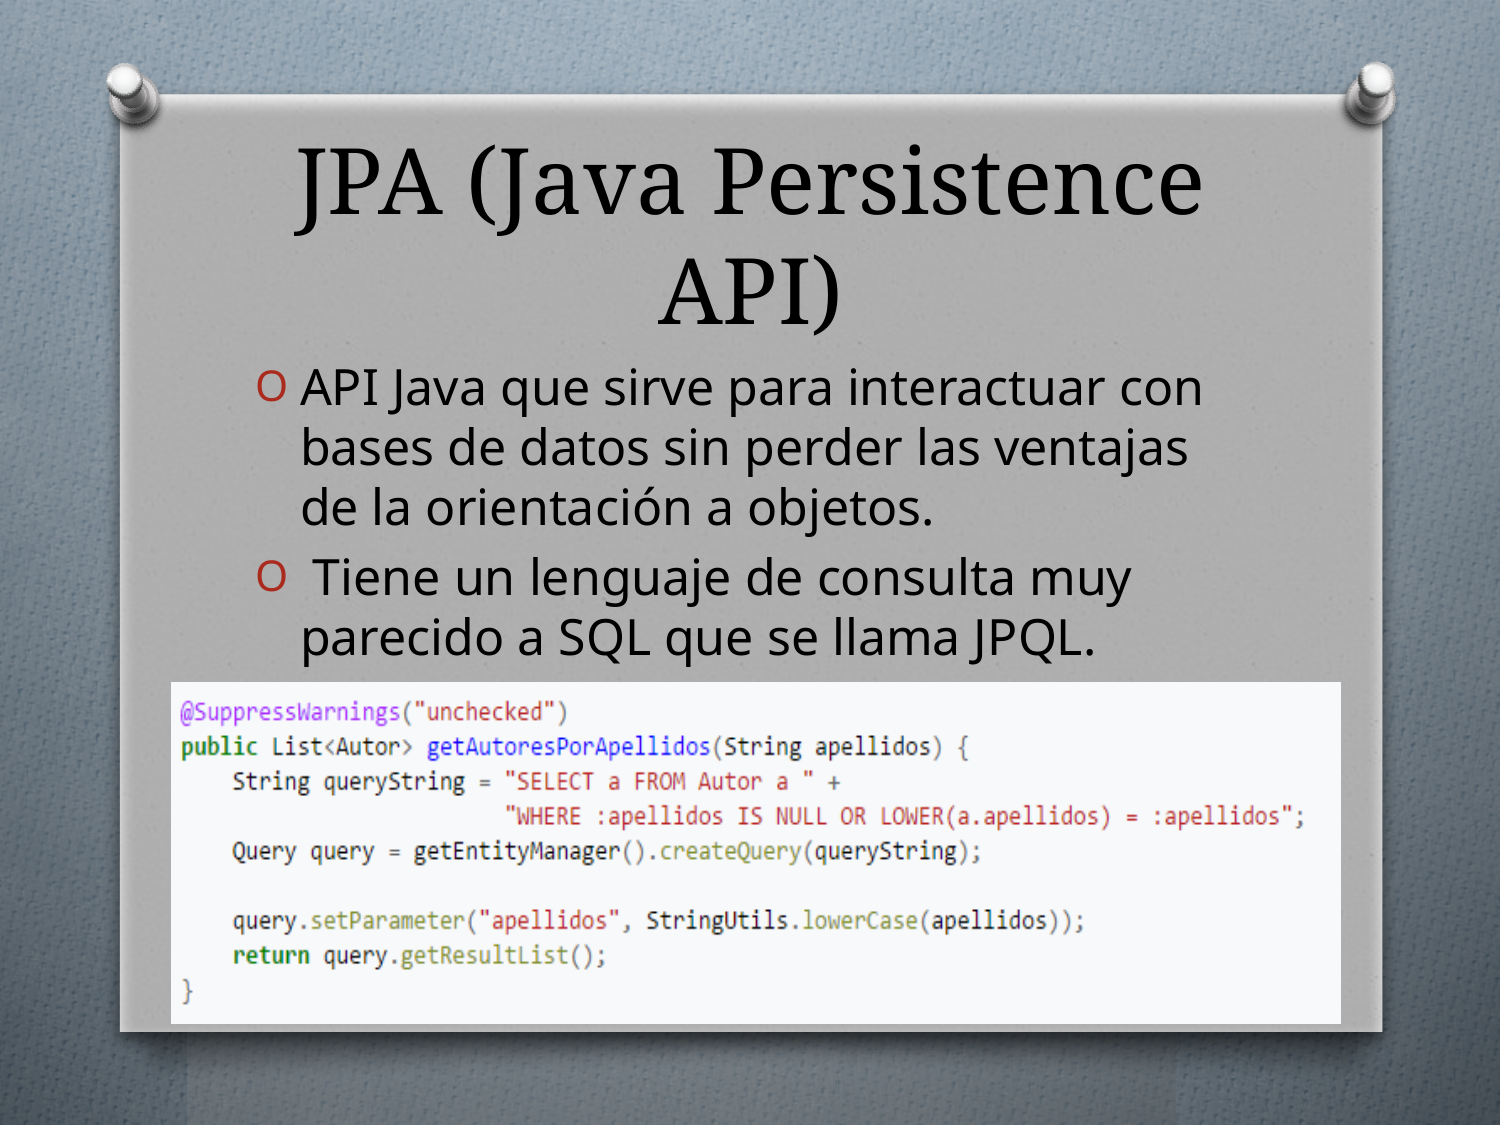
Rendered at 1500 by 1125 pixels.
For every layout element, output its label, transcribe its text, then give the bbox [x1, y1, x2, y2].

picture [1317, 35, 1439, 156]
picture [170, 681, 1341, 1024]
title JPA (Java Persistence API) [179, 134, 1323, 332]
picture [75, 29, 198, 153]
list API Java que sirve para interactuar con bases de datos sin perder las ventajas de la orientación a objetos. Tiene un lenguaje de consulta muy parecido a SQL que se llama JPQL. [240, 347, 1257, 681]
